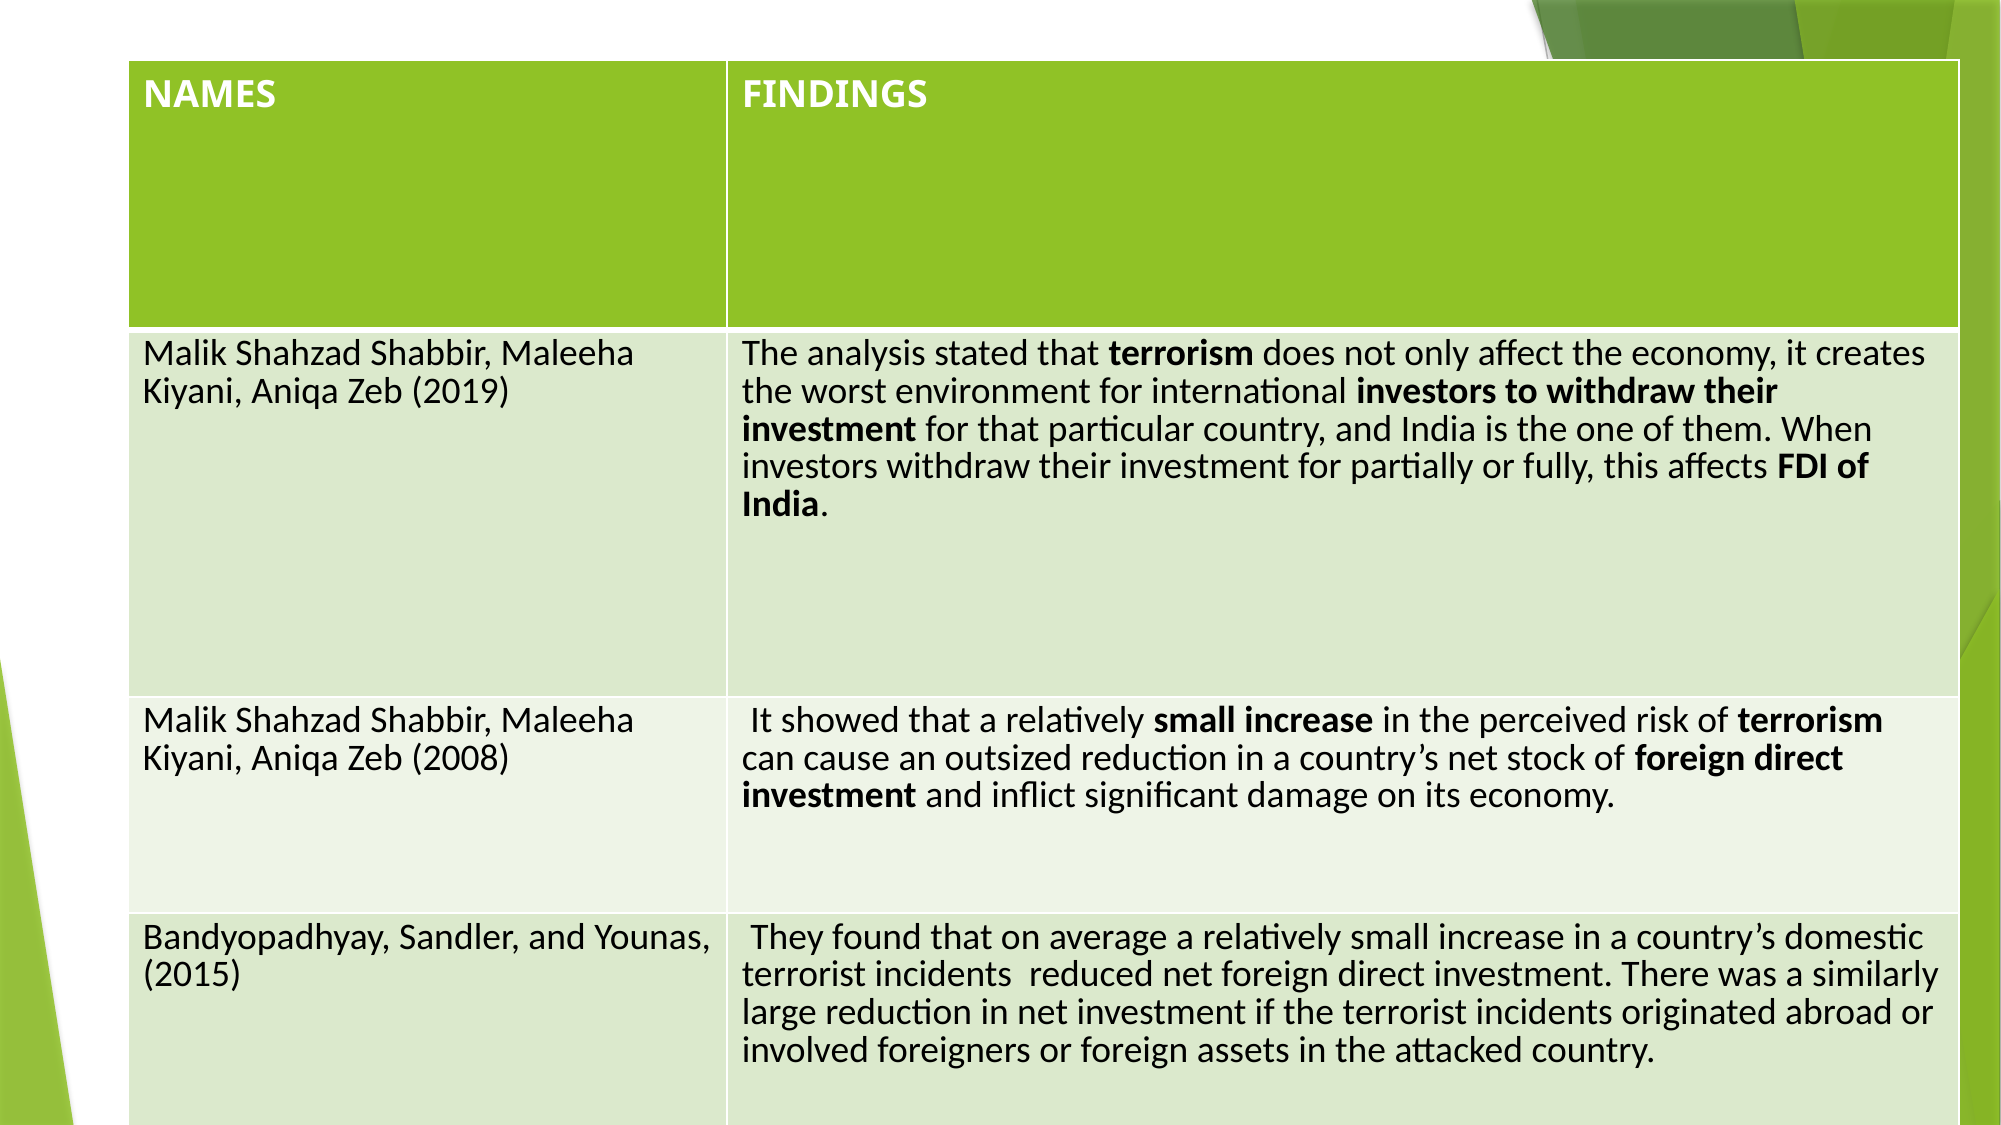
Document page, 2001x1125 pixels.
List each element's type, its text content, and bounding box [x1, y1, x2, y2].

table_cell They found that on average a relatively small increase in a country’s domestic terrorist incidents reduced net foreign direct investment. There was a similarly large reduction in net investment if the terrorist incidents originated abroad or involved foreigners or foreign assets in the attacked country. [728, 914, 1958, 1125]
table_cell Malik Shahzad Shabbir, Maleeha Kiyani, Aniqa Zeb (2008) [129, 698, 726, 912]
table_header FINDINGS [728, 61, 1958, 327]
table_cell Malik Shahzad Shabbir, Maleeha Kiyani, Aniqa Zeb (2019) [129, 333, 726, 696]
table_cell Bandyopadhyay, Sandler, and Younas, (2015) [129, 914, 726, 1125]
table_cell It showed that a relatively small increase in the perceived risk of terrorism can cause an outsized reduction in a country’s net stock of foreign direct investment and inflict significant damage on its economy. [728, 698, 1958, 912]
table_header NAMES [129, 61, 726, 327]
table_cell The analysis stated that terrorism does not only affect the economy, it creates the worst environment for international investors to withdraw their investment for that particular country, and India is the one of them. When investors withdraw their investment for partially or fully, this affects FDI of India. [728, 333, 1958, 696]
